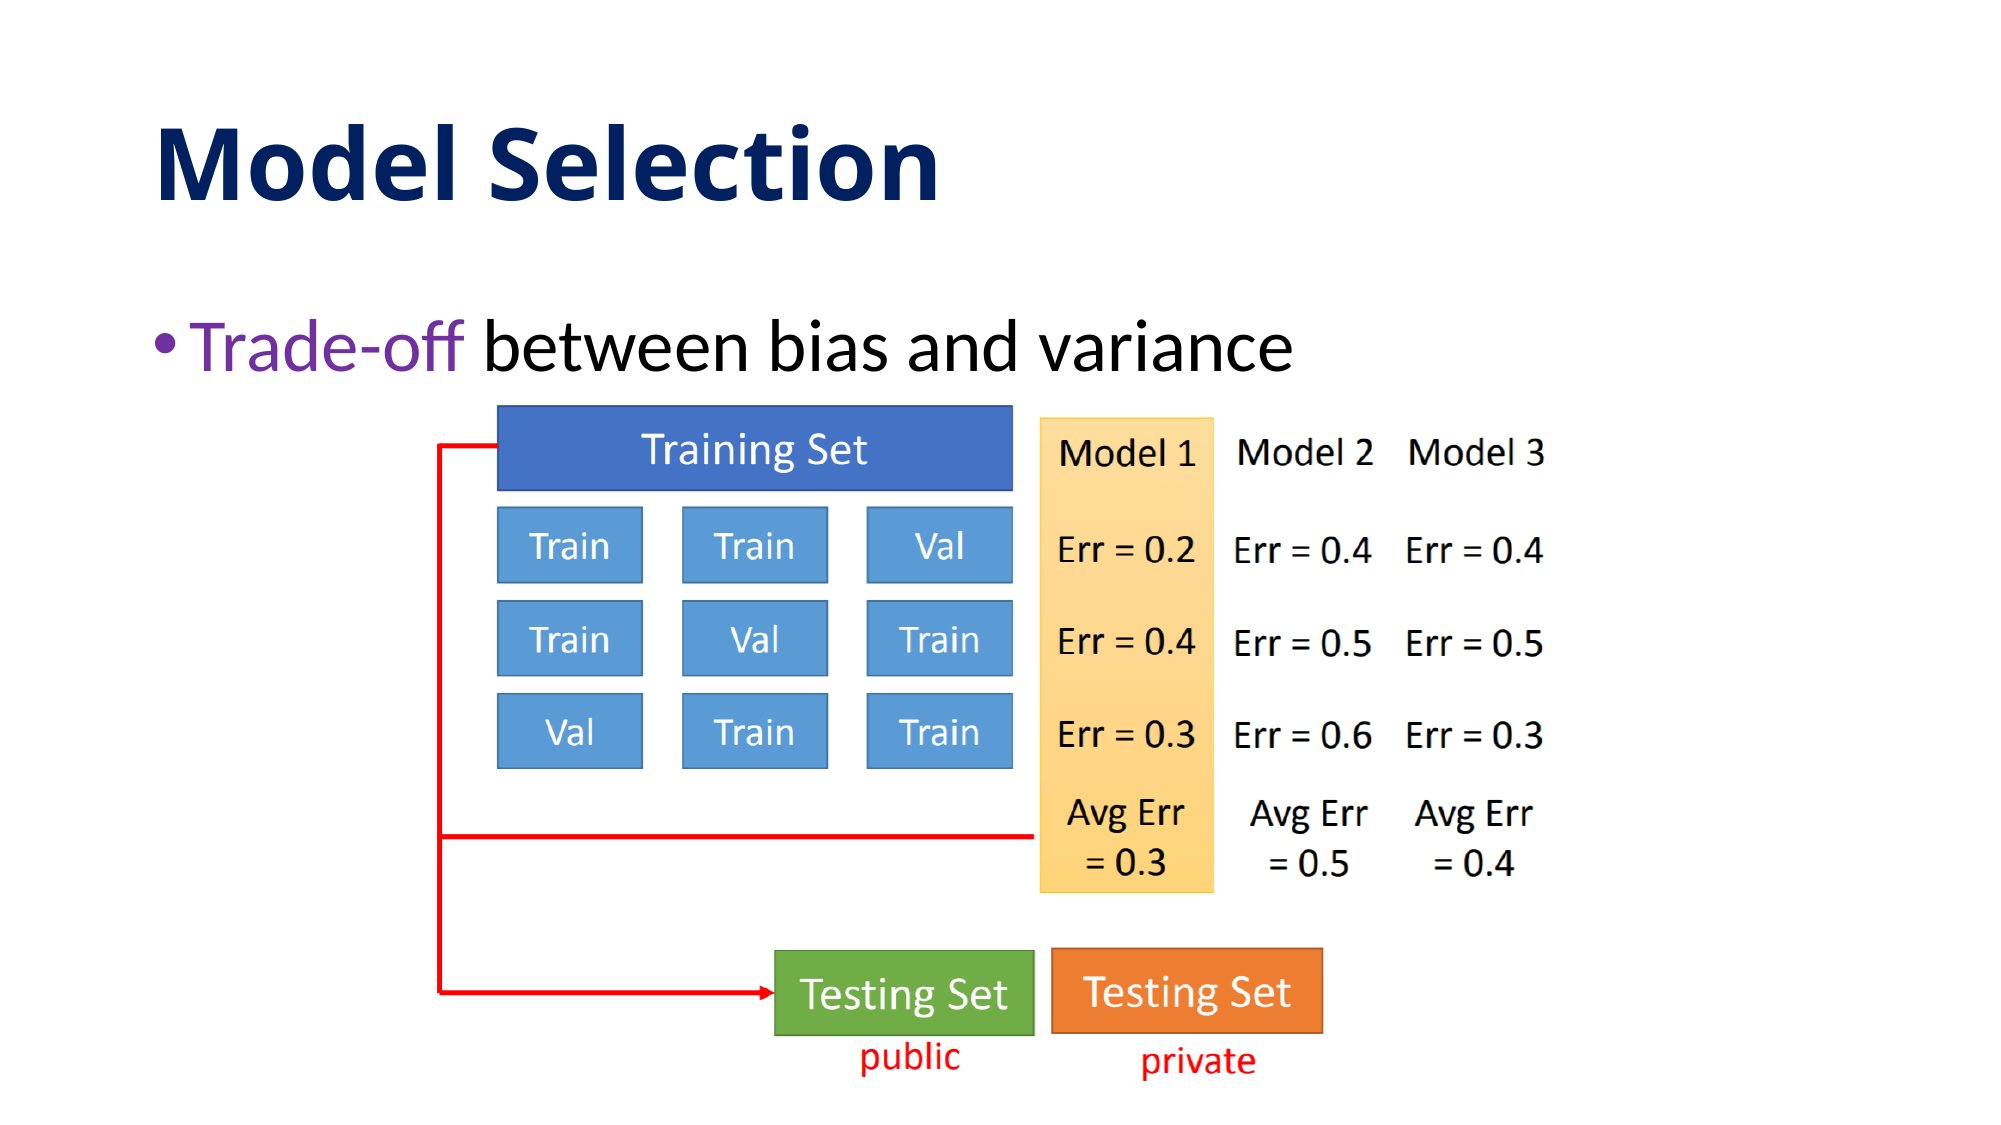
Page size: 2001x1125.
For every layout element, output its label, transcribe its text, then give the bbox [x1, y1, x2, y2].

title Model Selection [137, 59, 1863, 278]
list Trade-off between bias and variance [137, 299, 1863, 1014]
picture [421, 396, 1579, 1091]
